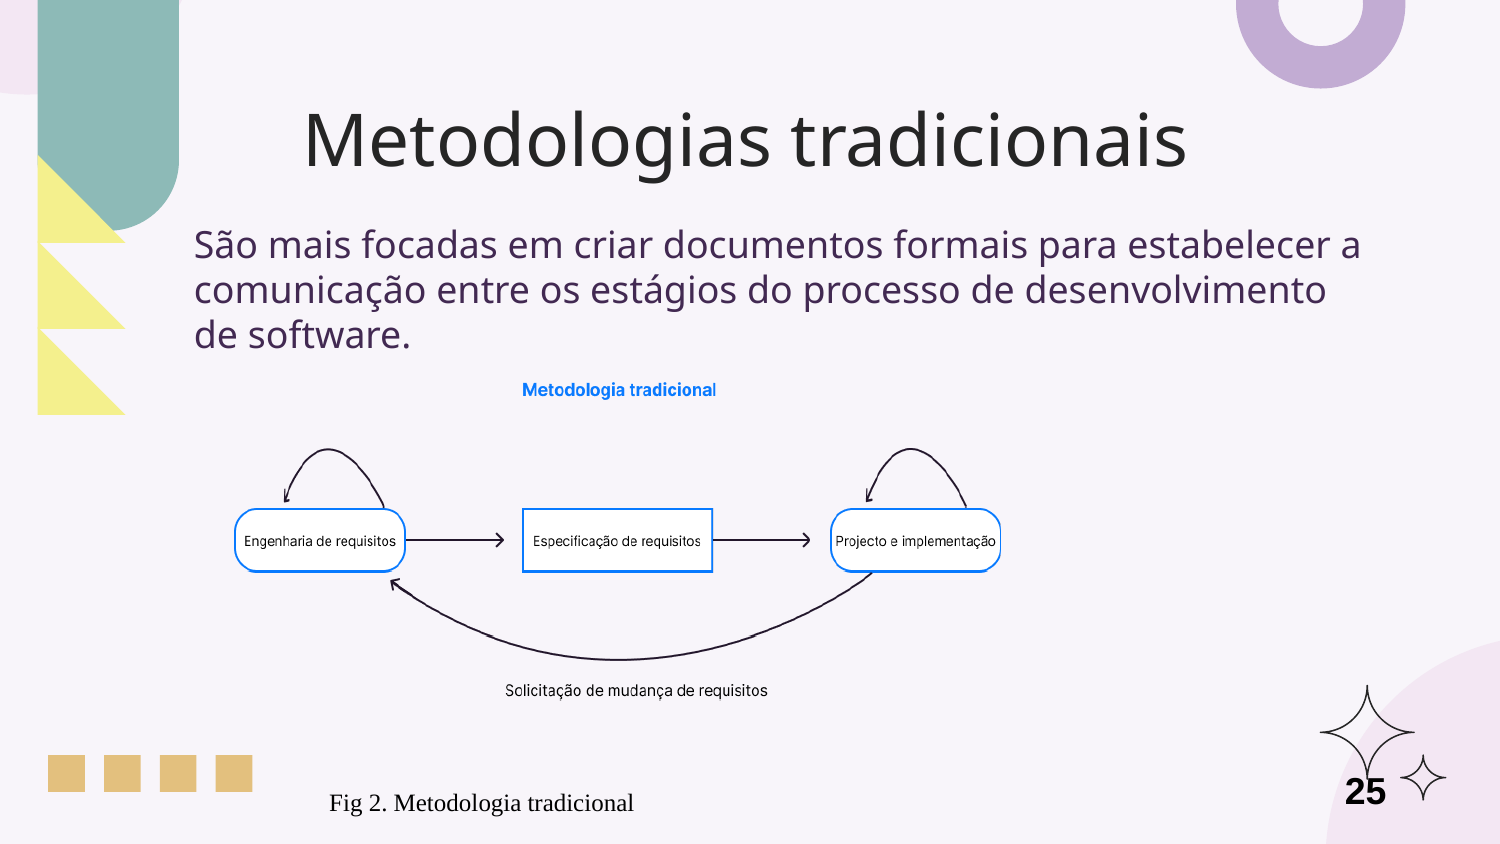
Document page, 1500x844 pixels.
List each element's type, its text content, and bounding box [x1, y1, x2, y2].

text_box Fig 2. Metodologia tradicional [314, 776, 681, 824]
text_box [37, 0, 180, 416]
text_box 25 [1281, 694, 1451, 827]
picture [233, 378, 1001, 701]
title Metodologias tradicionais [259, 62, 1232, 205]
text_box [1320, 685, 1446, 801]
text_box São mais focadas em criar documentos formais para estabelecer a comunicação entre os estágios do processo de desenvolvimento de software. [184, 205, 1383, 379]
